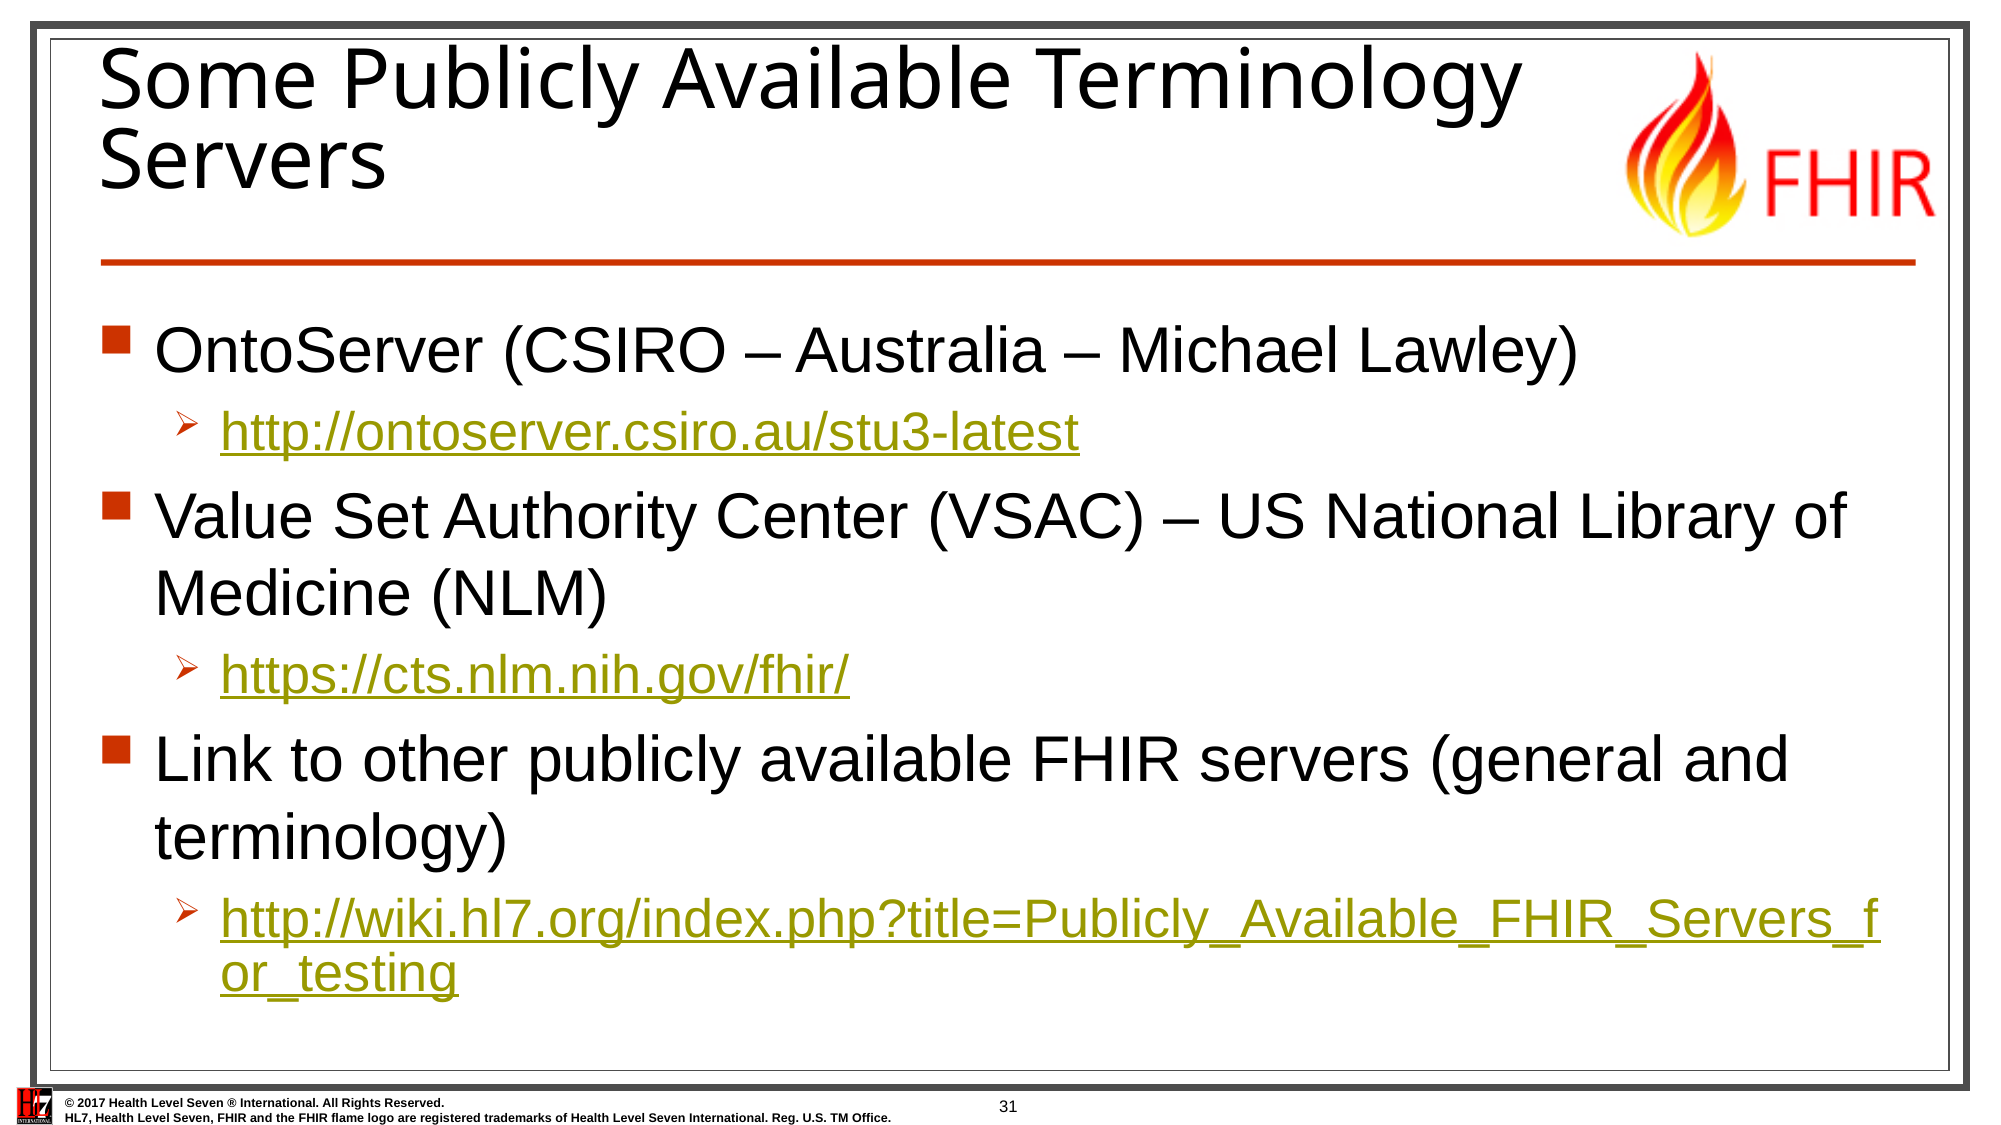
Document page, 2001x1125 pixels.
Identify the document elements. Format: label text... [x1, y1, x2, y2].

slide_number 31 [949, 1087, 1067, 1125]
title Some Publicly Available Terminology Servers [83, 77, 1614, 213]
picture [16, 1087, 53, 1125]
list OntoServer (CSIRO – Australia – Michael Lawley) http://ontoserver.csiro.au/stu3-latest Value Set Authority Center (VSAC) – US National Library of Medicine (NLM) https://cts.nlm.nih.gov/fhir/ Link to other publicly available FHIR servers (general and terminology) http://wiki.hl7.org/index.php?title=Publicly_Available_FHIR_Servers_for_testing [83, 299, 1917, 1026]
picture [1613, 41, 1948, 247]
